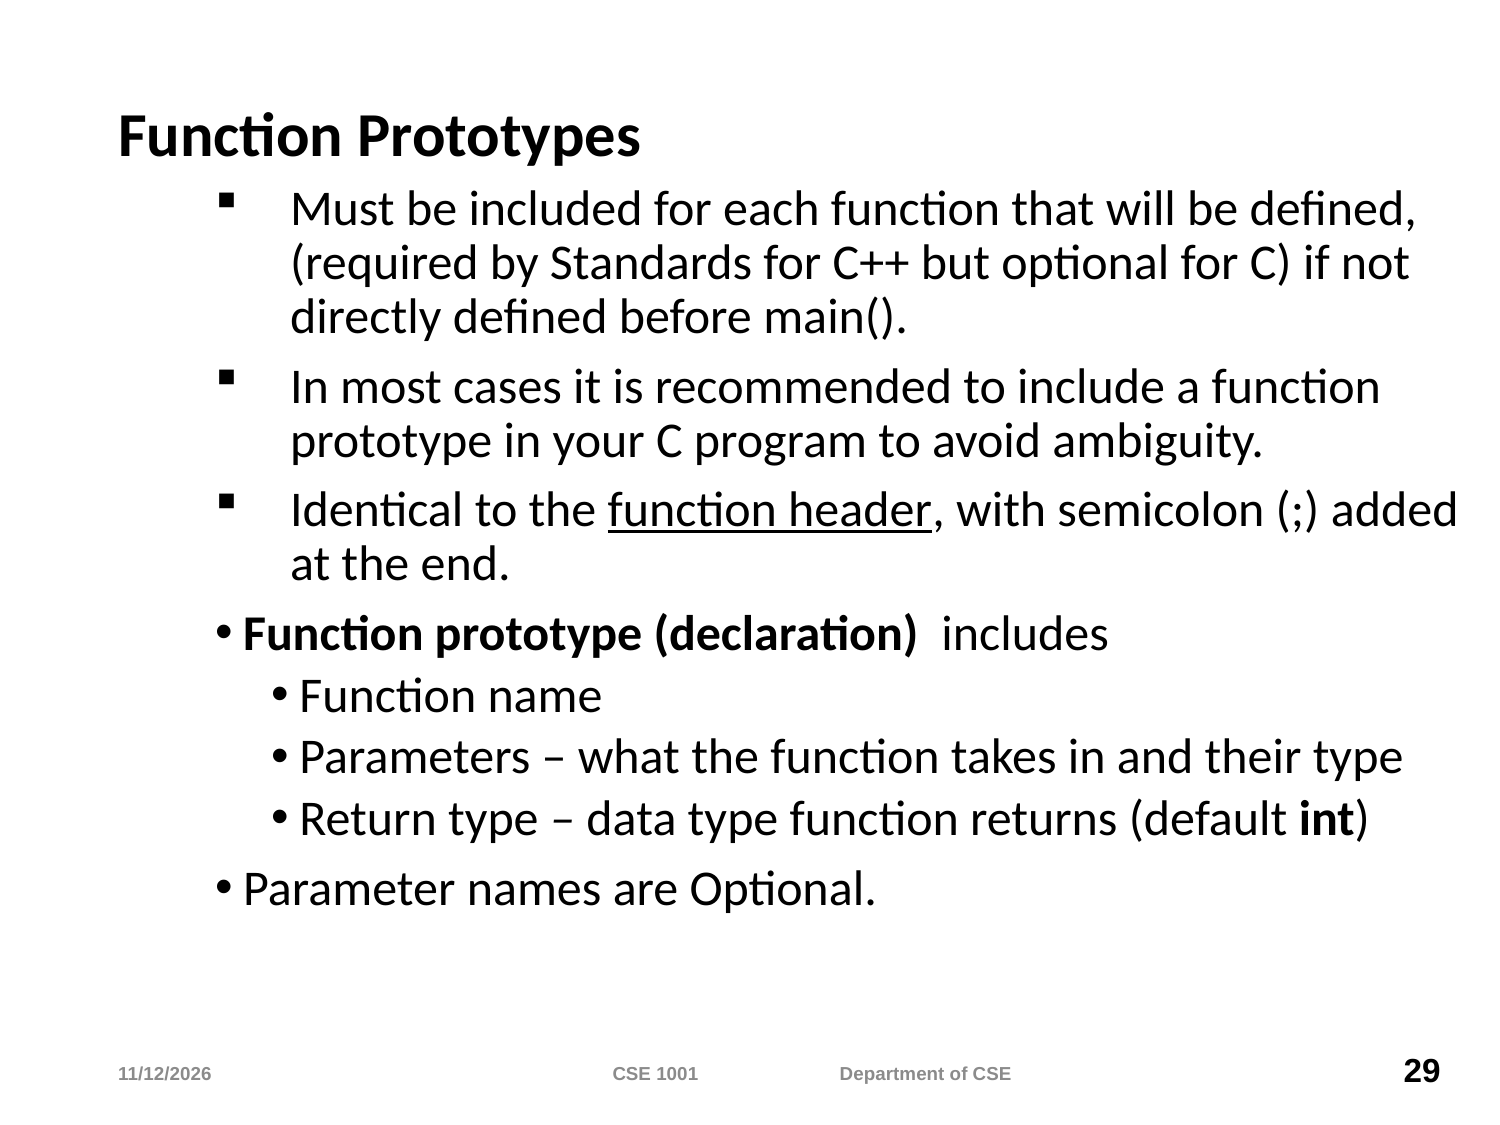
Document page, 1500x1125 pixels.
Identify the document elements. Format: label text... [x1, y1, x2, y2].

list Must be included for each function that will be defined, (required by Standards for C++ but optional for C) if not directly defined before main(). In most cases it is recommended to include a function prototype in your C program to avoid ambiguity. Identical to the function header, with semicolon (;) added at the end. Function prototype (declaration) includes Function name Parameters – what the function takes in and their type Return type – data type function returns (default int) Parameter names are Optional. [200, 174, 1500, 1005]
title Function Prototypes [103, 84, 1456, 188]
slide_number 29 [1378, 1042, 1456, 1096]
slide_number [103, 1042, 246, 1103]
footer CSE 1001 Department of CSE [272, 1042, 1352, 1103]
